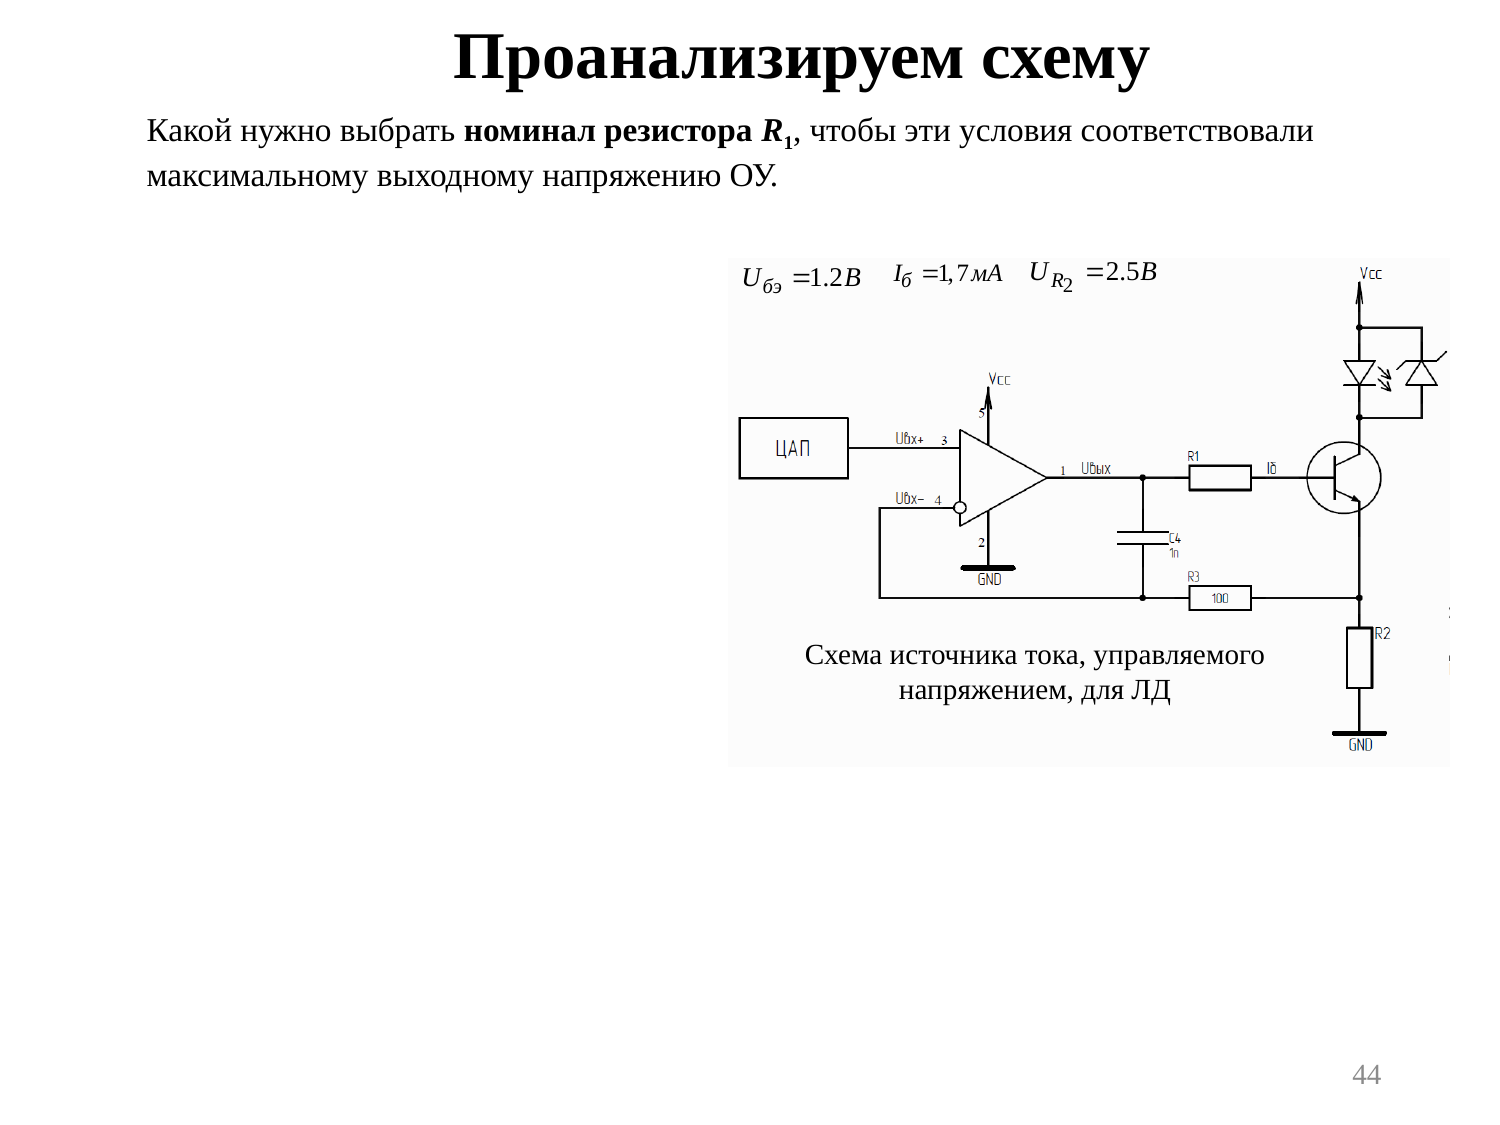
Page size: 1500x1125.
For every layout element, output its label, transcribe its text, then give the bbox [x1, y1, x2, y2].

slide_number 44 [1059, 1042, 1397, 1103]
text_box Какой нужно выбрать номинал резистора R1, чтобы эти условия соответствовали максимальному выходному напряжению ОУ. [131, 100, 1397, 201]
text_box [740, 261, 866, 299]
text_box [1027, 255, 1161, 298]
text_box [888, 256, 1006, 294]
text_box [728, 258, 1450, 767]
title Проанализируем схему [155, 1, 1450, 114]
